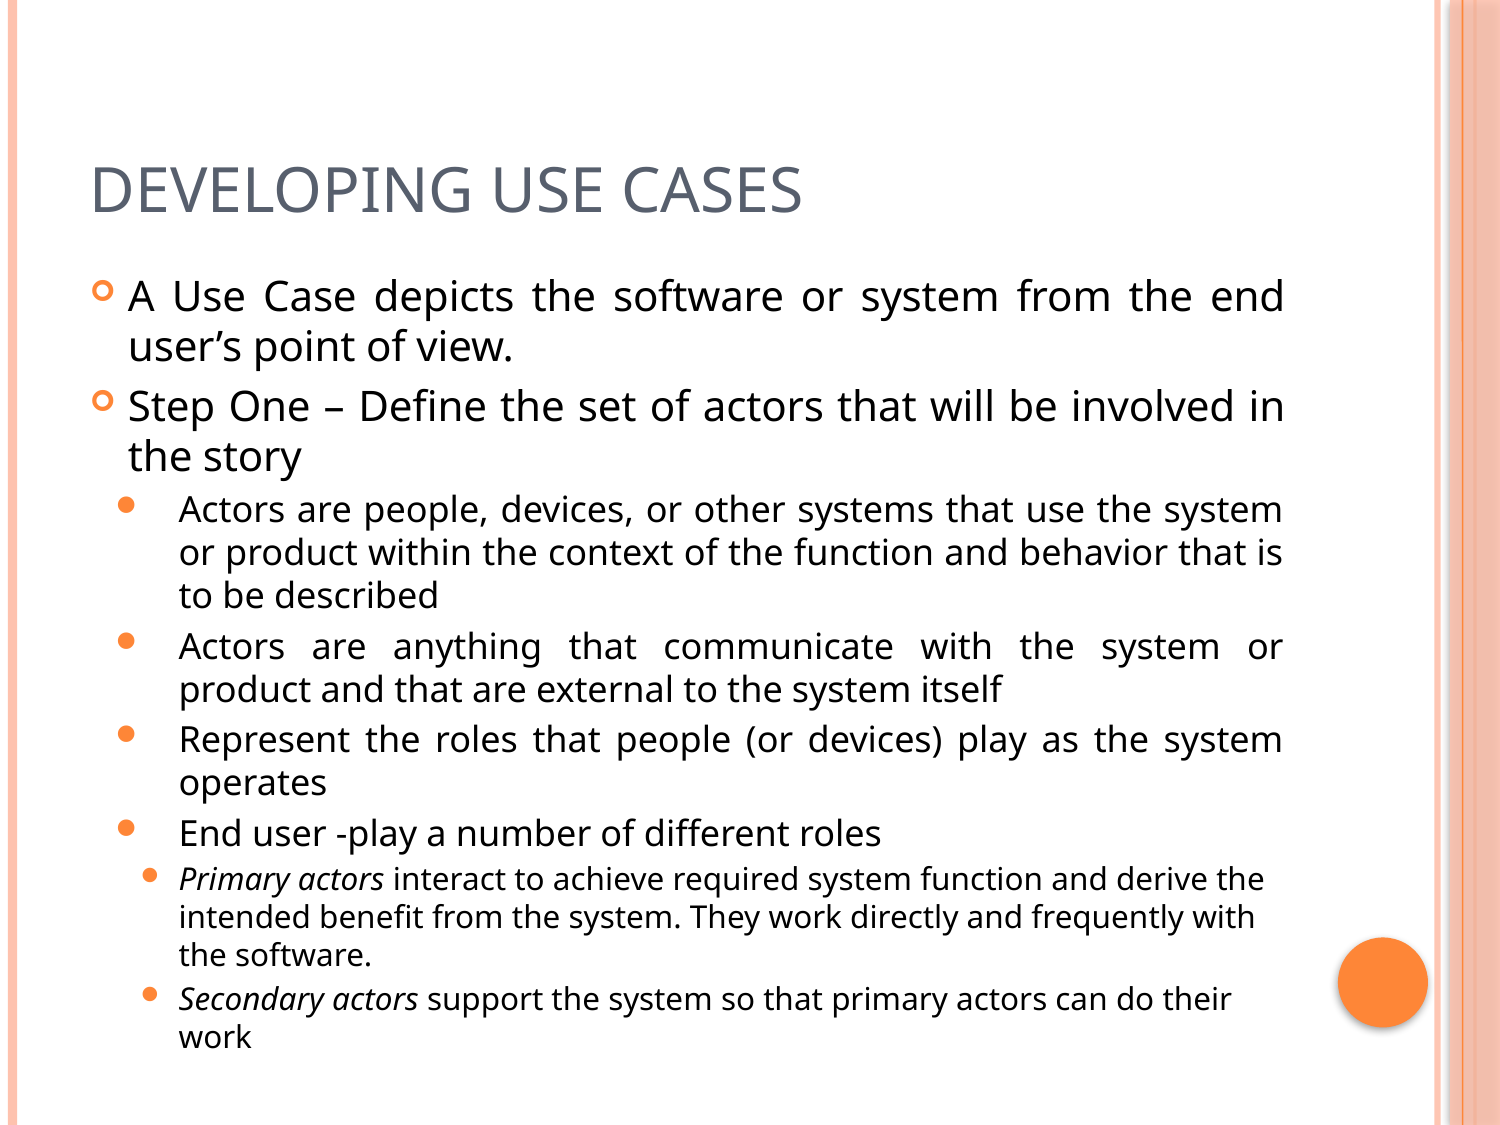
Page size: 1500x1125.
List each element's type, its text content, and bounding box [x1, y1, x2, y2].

title Developing Use Cases [75, 45, 1300, 233]
list A Use Case depicts the software or system from the end user’s point of view. Step One – Define the set of actors that will be involved in the story Actors are people, devices, or other systems that use the system or product within the context of the function and behavior that is to be described Actors are anything that communicate with the system or product and that are external to the system itself Represent the roles that people (or devices) play as the system operates End user -play a number of different roles Primary actors interact to achieve required system function and derive the intended benefit from the system. They work directly and frequently with the software. Secondary actors support the system so that primary actors can do their work [75, 262, 1300, 1062]
